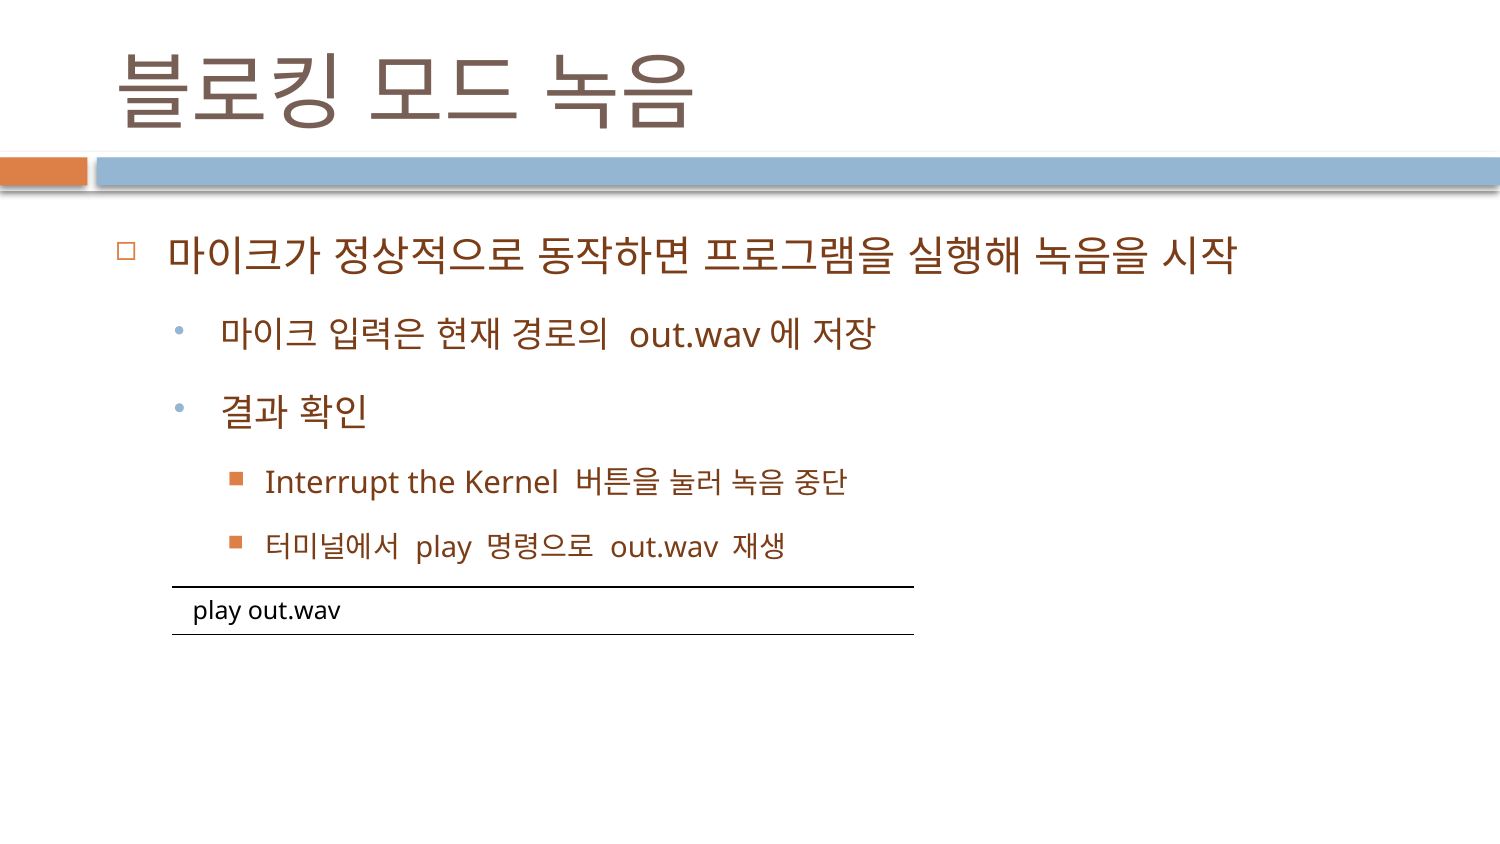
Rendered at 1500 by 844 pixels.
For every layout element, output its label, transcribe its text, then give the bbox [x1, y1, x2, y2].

list 마이크가 정상적으로 동작하면 프로그램을 실행해 녹음을 시작 마이크 입력은 현재 경로의 out.wav에 저장 결과 확인 Interrupt the Kernel 버튼을 눌러 녹음 중단 터미널에서 play 명령으로 out.wav 재생 [100, 196, 1500, 750]
table_header play out.wav [172, 588, 914, 634]
title 블로킹 모드 녹음 [100, 28, 1438, 150]
